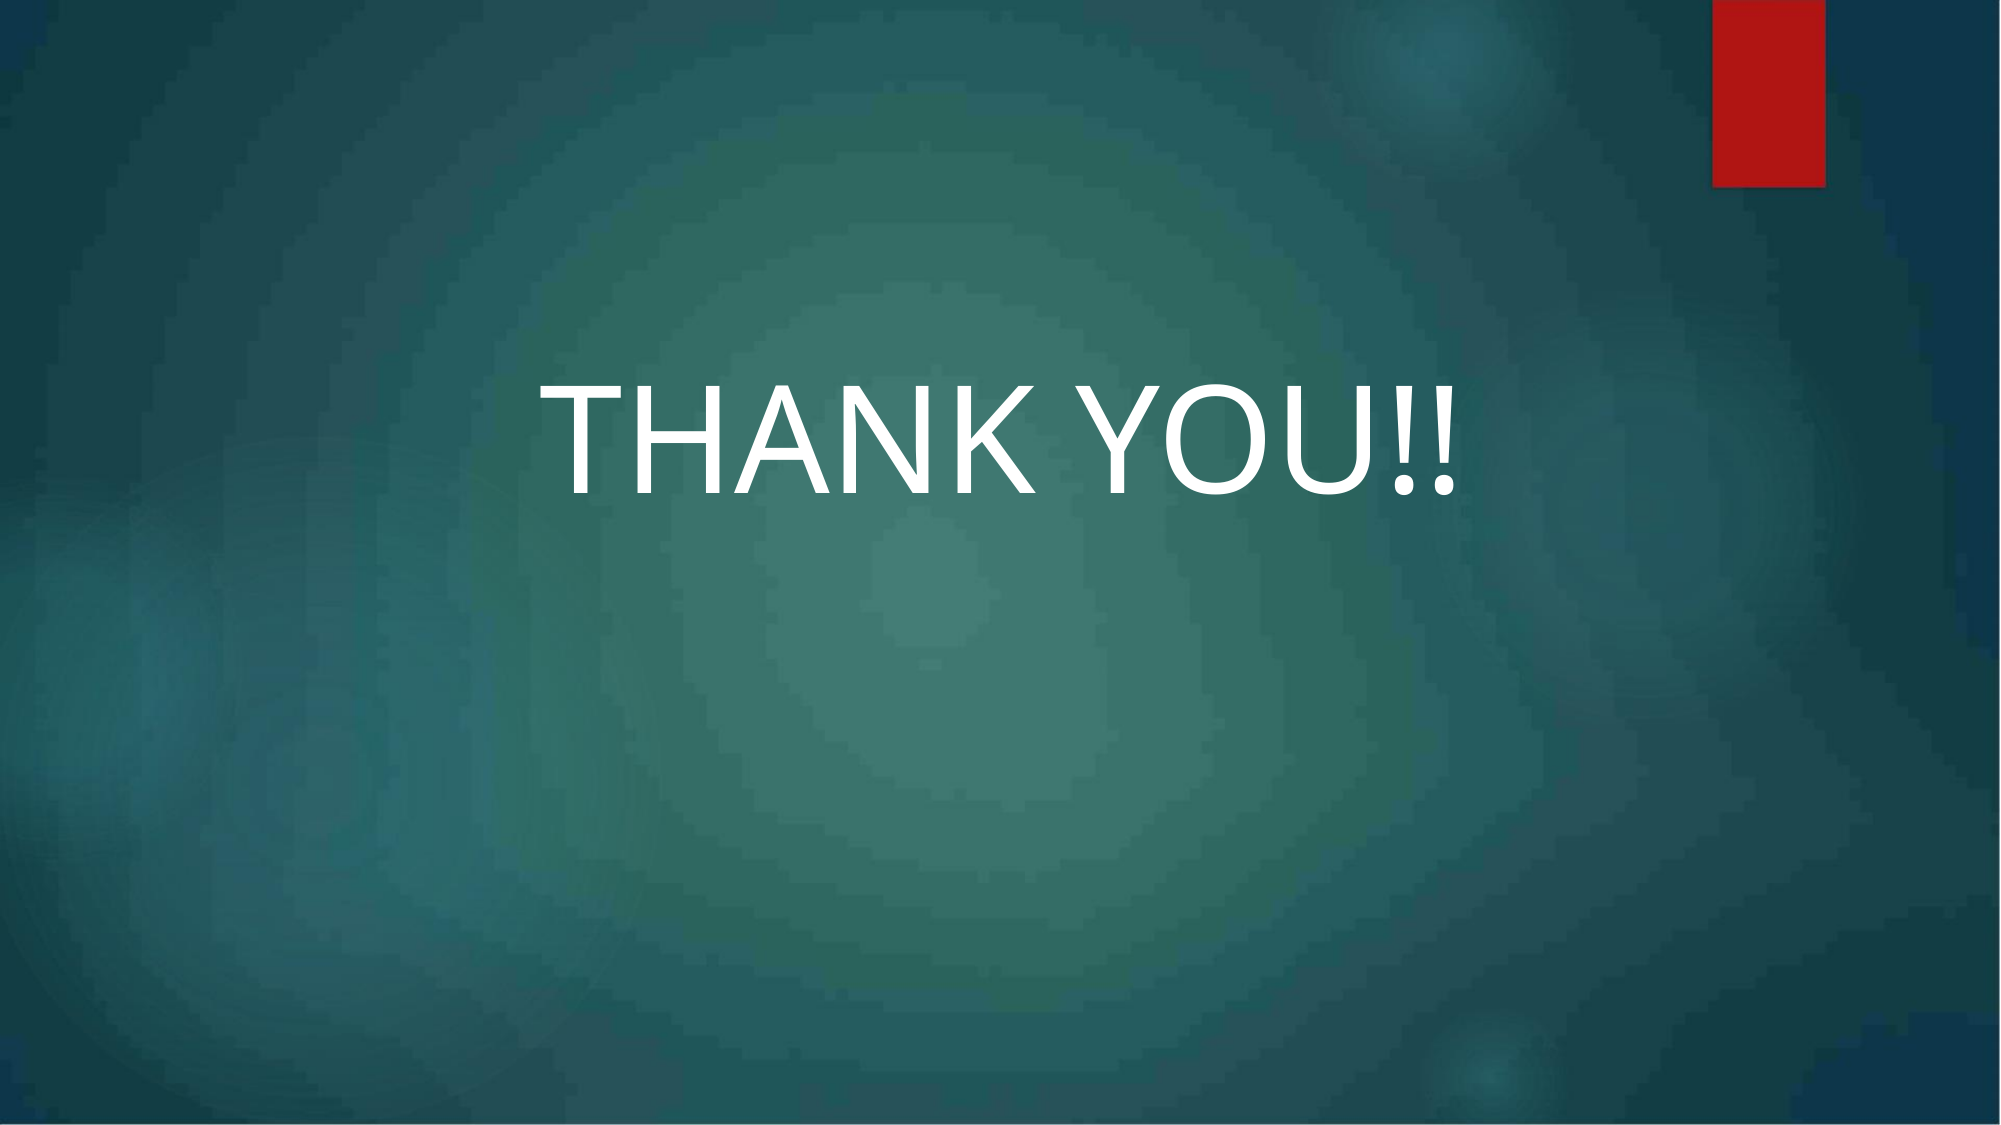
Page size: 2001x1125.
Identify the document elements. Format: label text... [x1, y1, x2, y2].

text_box [0, 0, 2000, 1125]
text_box THANK YOU!! [539, 340, 1489, 524]
